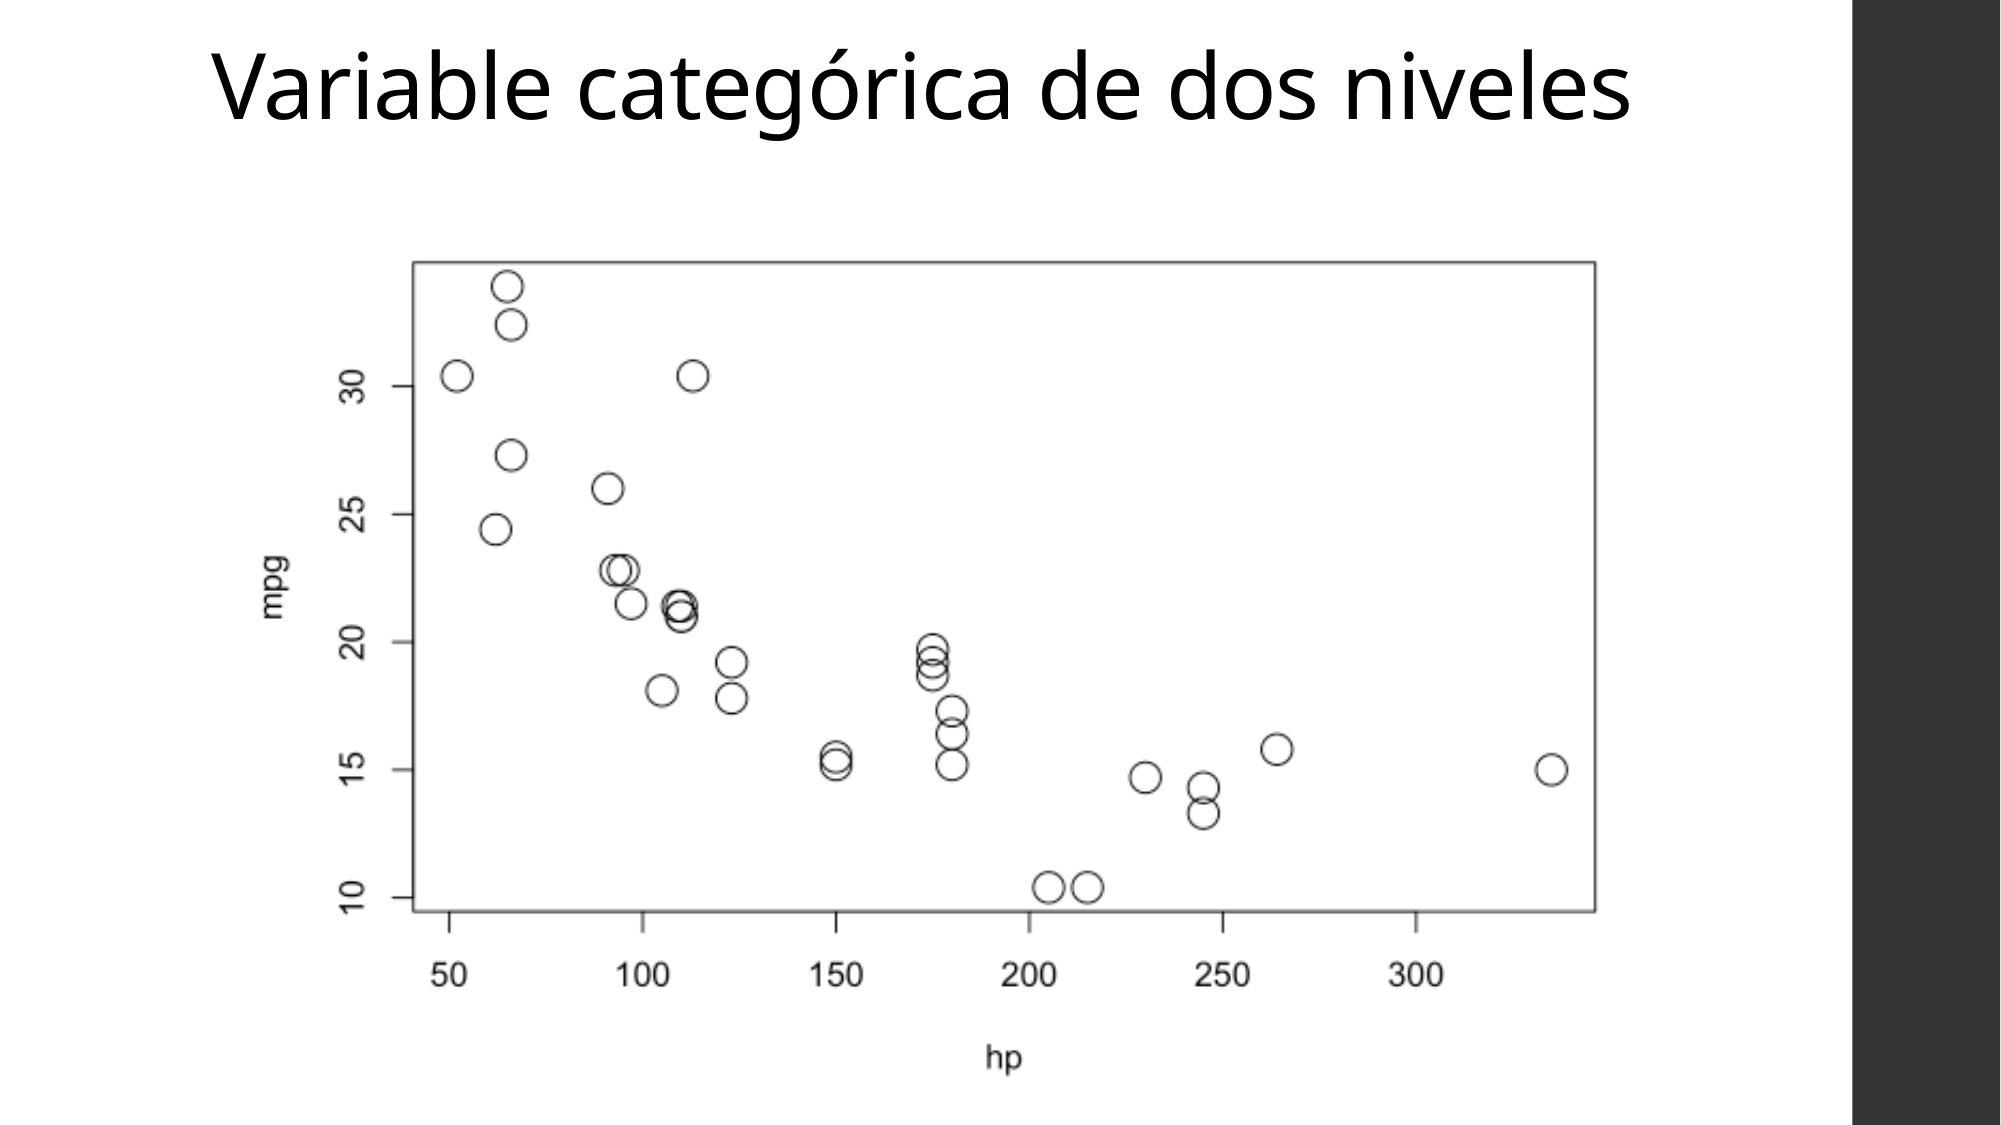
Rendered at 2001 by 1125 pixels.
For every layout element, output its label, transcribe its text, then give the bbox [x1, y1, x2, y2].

picture [251, 253, 1603, 1081]
title Variable categórica de dos niveles [29, 11, 1816, 147]
